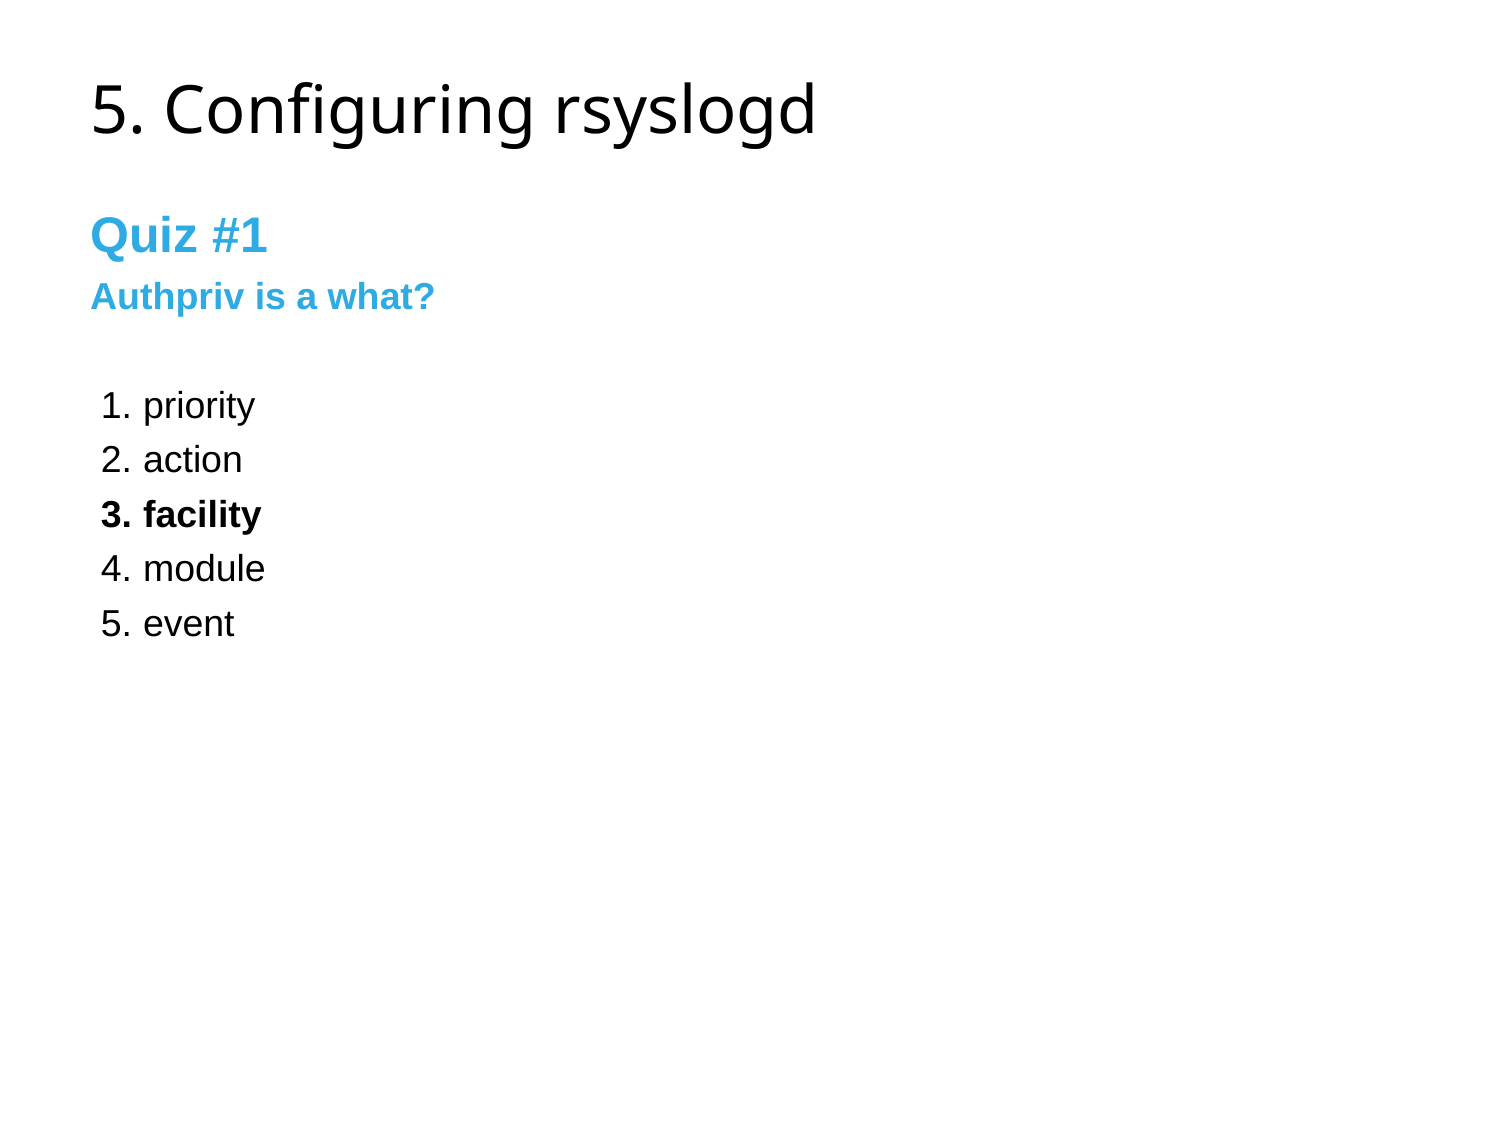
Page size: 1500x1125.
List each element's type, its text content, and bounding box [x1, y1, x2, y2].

title 5. Configuring rsyslogd [75, 59, 1429, 155]
list priority action facility module event [75, 373, 1429, 658]
list Quiz #1 Authpriv is a what? [75, 194, 1429, 327]
